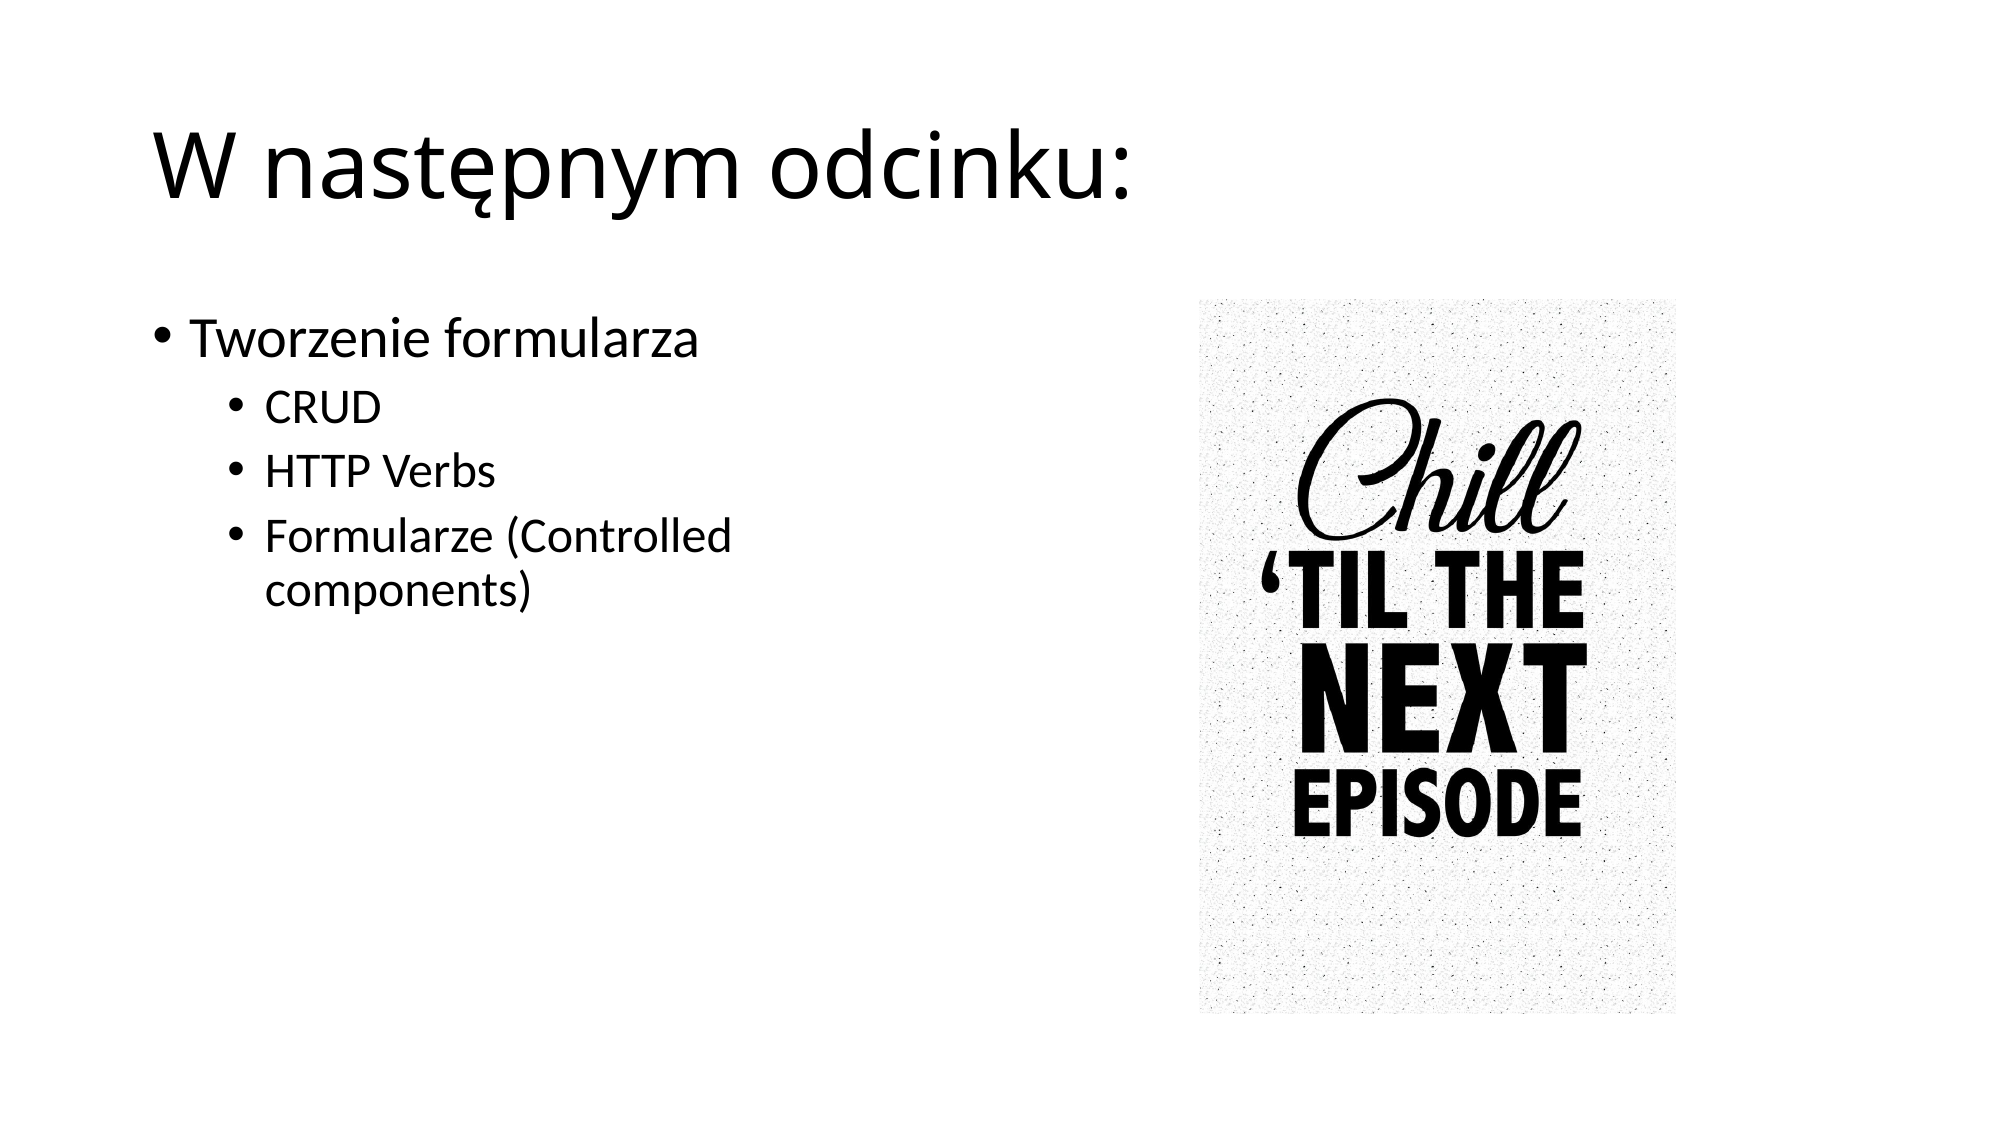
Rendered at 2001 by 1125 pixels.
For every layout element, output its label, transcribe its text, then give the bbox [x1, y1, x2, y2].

title W następnym odcinku: [137, 59, 1863, 278]
list Tworzenie formularza CRUD HTTP Verbs Formularze (Controlled components) [137, 299, 988, 1014]
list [1199, 299, 1676, 1014]
